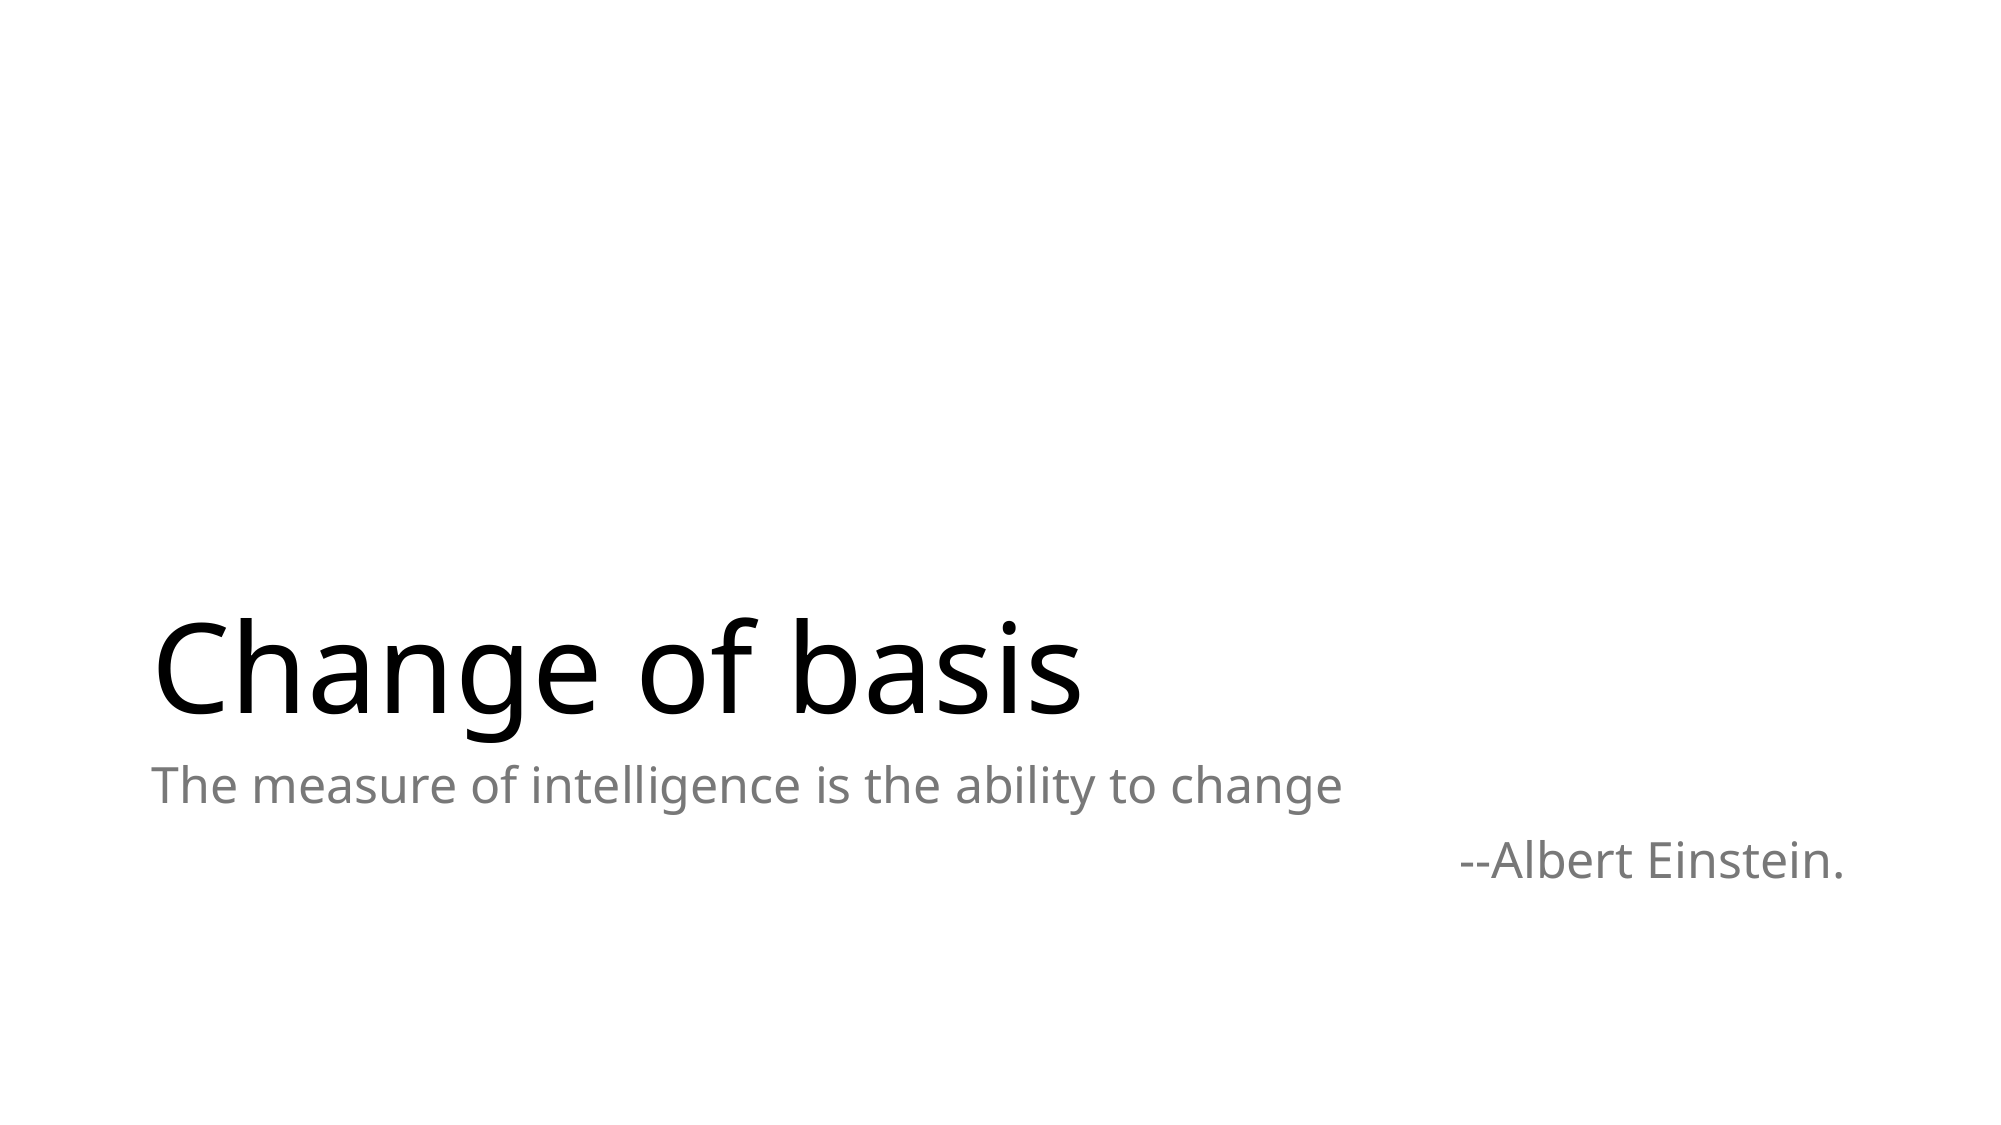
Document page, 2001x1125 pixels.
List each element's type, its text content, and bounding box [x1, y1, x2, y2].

title Change of basis [136, 280, 1862, 749]
list The measure of intelligence is the ability to change --Albert Einstein. [136, 752, 1862, 999]
